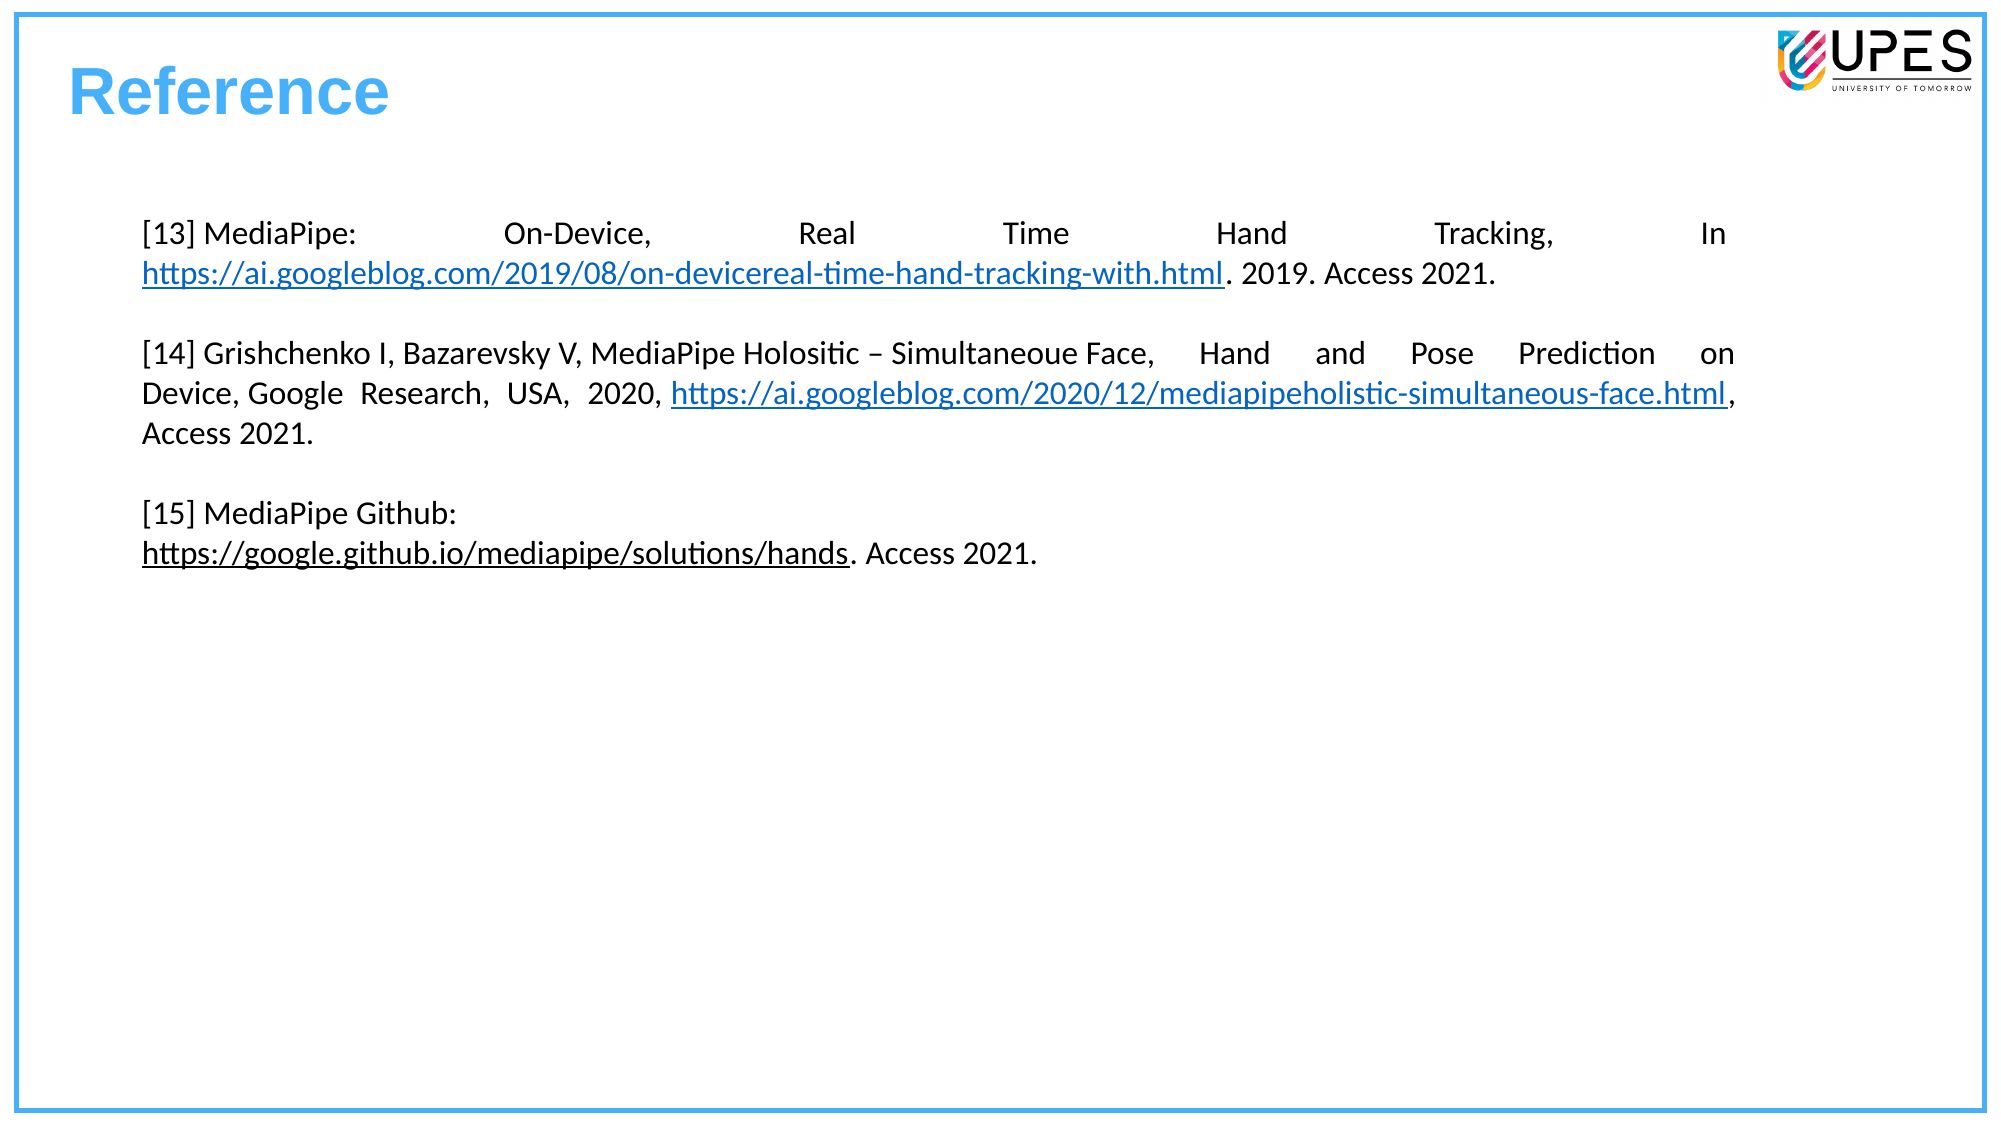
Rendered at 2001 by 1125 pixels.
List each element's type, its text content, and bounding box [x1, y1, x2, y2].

picture [1758, 20, 1978, 110]
text_box [13] MediaPipe: On-Device, Real Time Hand Tracking, In https://ai.googleblog.com/2019/08/on-devicereal-time-hand-tracking-with.html. 2019. Access 2021. [14] Grishchenko I, Bazarevsky V, MediaPipe Holositic – Simultaneoue Face, Hand and Pose Prediction on Device, Google Research, USA, 2020, https://ai.googleblog.com/2020/12/mediapipeholistic-simultaneous-face.html, Access 2021. [15] MediaPipe Github: https://google.github.io/mediapipe/solutions/hands. Access 2021. [126, 203, 1752, 658]
text_box Reference [53, 40, 1289, 136]
